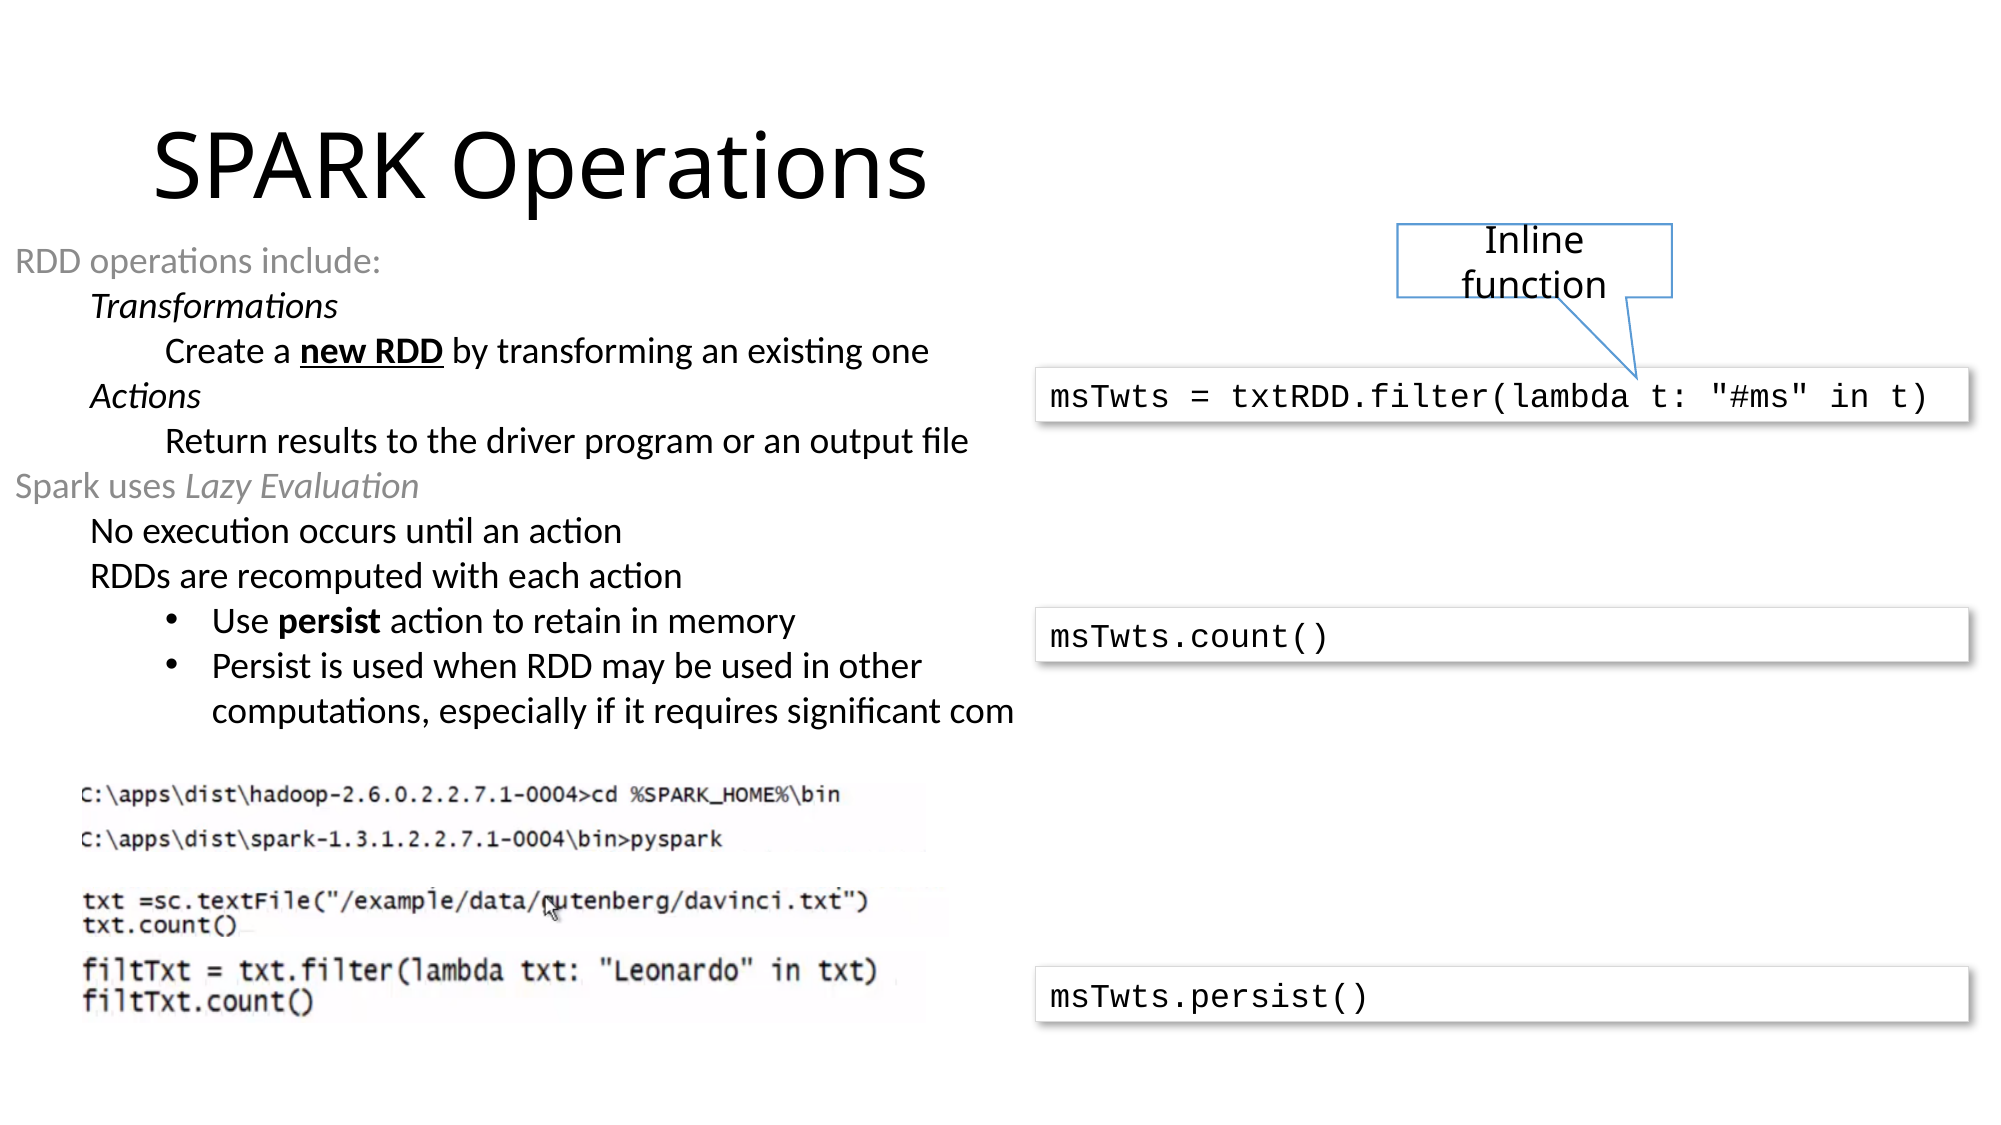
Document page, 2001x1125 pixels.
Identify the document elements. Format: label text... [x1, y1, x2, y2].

text_box Inline function [1396, 278, 1673, 381]
text_box msTwts = txtRDD.filter(lambda t: "#ms" in t) [1035, 367, 1969, 422]
list RDD operations include: Transformations Create a new RDD by transforming an existing one Actions Return results to the driver program or an output file Spark uses Lazy Evaluation No execution occurs until an action RDDs are recomputed with each action Use persist action to retain in memory Persist is used when RDD may be used in other computations, especially if it requires significant com [0, 224, 1135, 743]
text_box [82, 783, 949, 1023]
title SPARK Operations [137, 59, 1863, 278]
text_box msTwts.persist() [1035, 966, 1969, 1022]
text_box msTwts.count() [1035, 607, 1969, 662]
